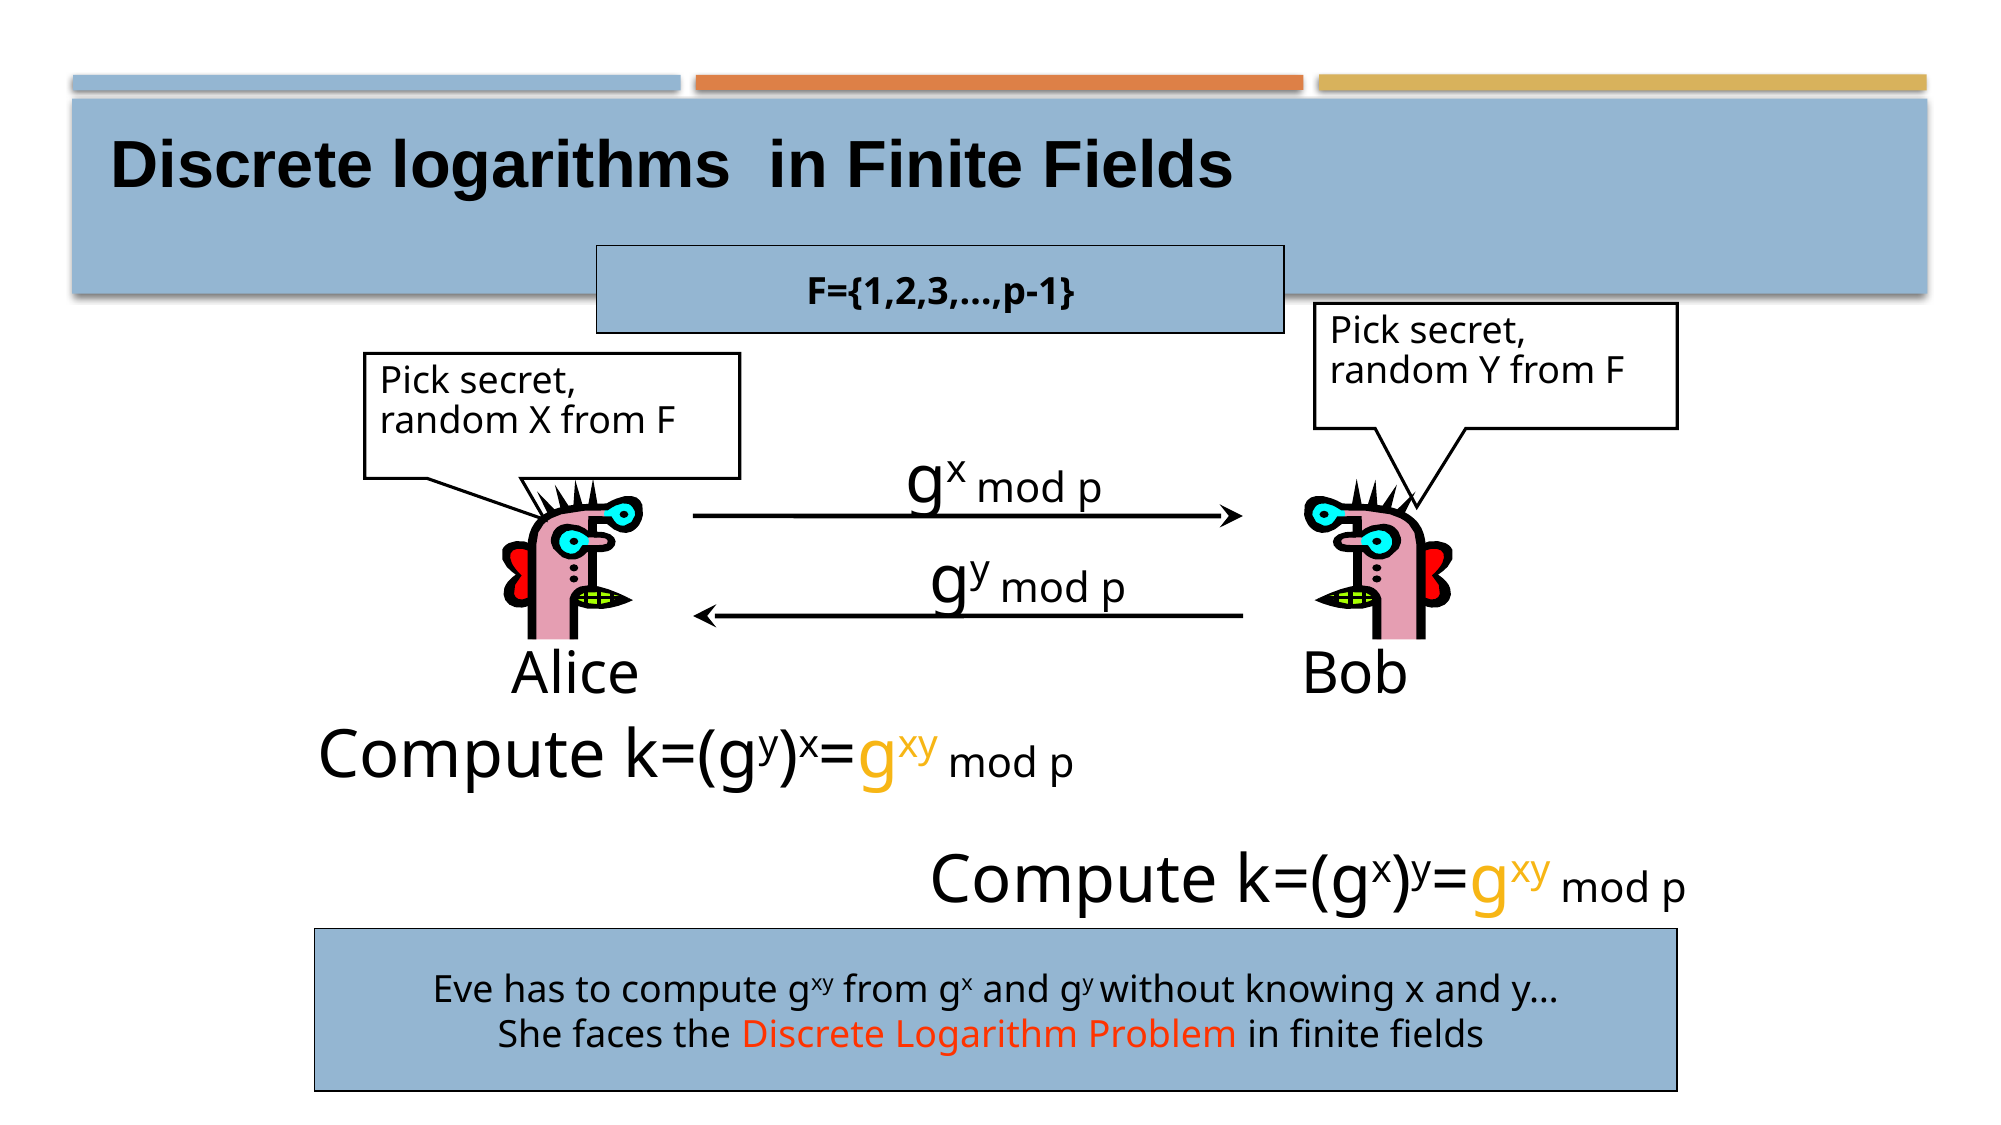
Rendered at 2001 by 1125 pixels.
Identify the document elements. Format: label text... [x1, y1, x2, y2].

picture [501, 477, 646, 642]
text_box [693, 605, 714, 627]
text_box F={1,2,3,…,p-1} [596, 245, 1284, 333]
title Discrete logarithms in Finite Fields [95, 112, 1905, 280]
text_box Alice [497, 627, 655, 703]
text_box Eve has to compute gxy from gx and gy without knowing x and y… She faces the Discrete Logarithm Problem in finite fields [314, 928, 1678, 1091]
text_box Pick secret, random Y from F [1314, 303, 1678, 476]
text_box Compute k=(gx)y=gxy mod p [915, 828, 1702, 982]
text_box Compute k=(gy)x=gxy mod p [302, 703, 1090, 857]
picture [1301, 477, 1453, 642]
text_box Bob [1286, 627, 1425, 713]
text_box Pick secret, random X from F [364, 353, 740, 503]
text_box [1222, 505, 1243, 527]
text_box gx mod p [890, 428, 1118, 523]
text_box gy mod p [914, 528, 1142, 624]
